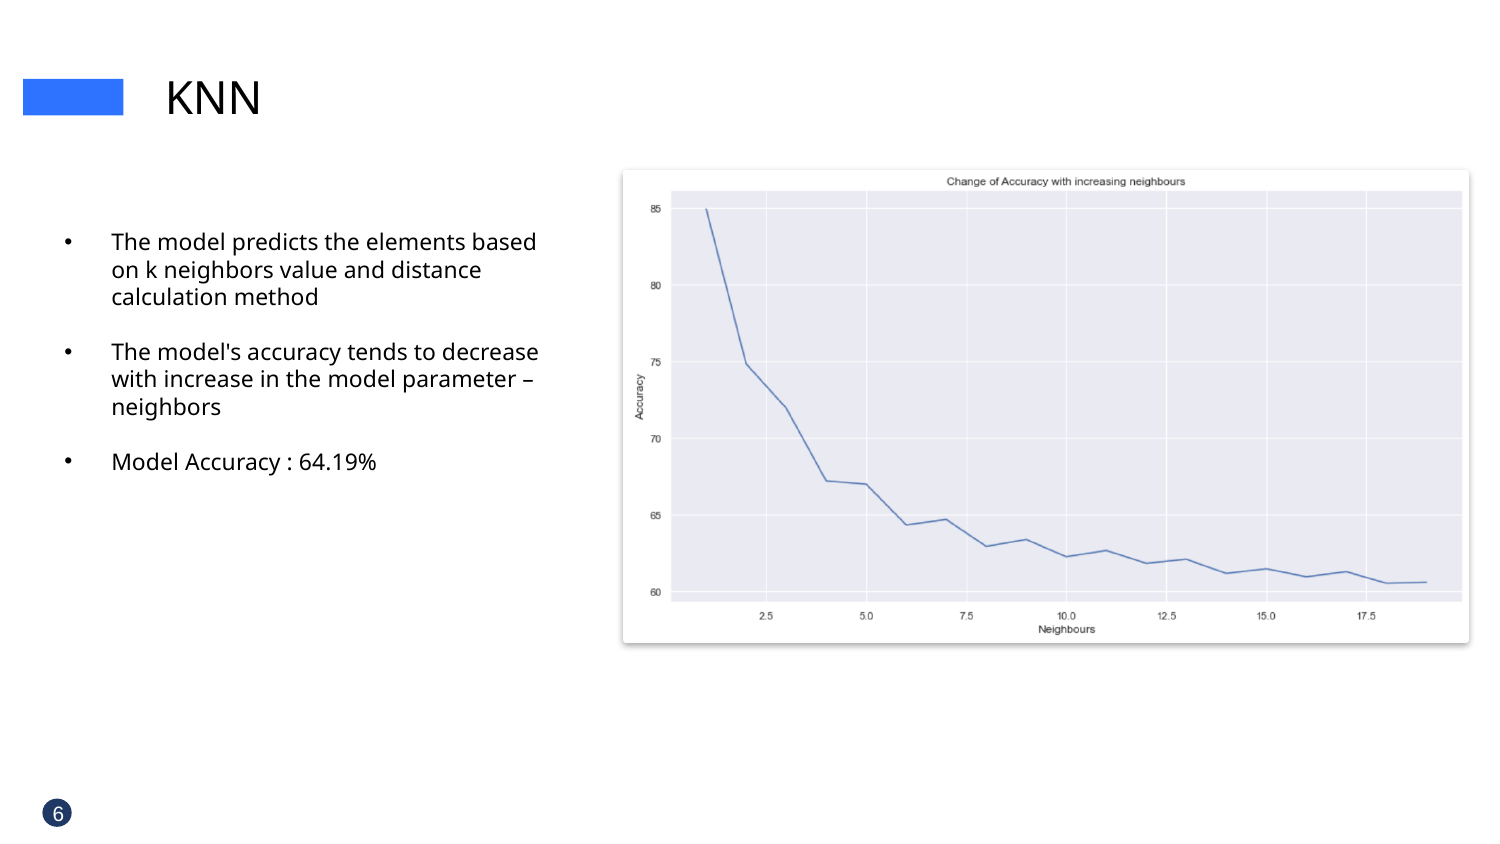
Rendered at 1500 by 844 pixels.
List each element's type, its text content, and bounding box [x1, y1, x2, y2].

text_box The model predicts the elements based on k neighbors value and distance calculation method The model's accuracy tends to decrease with increase in the model parameter – neighbors Model Accuracy : 64.19% [49, 192, 574, 518]
picture [628, 175, 1463, 638]
text_box 6 [40, 796, 74, 829]
text_box [23, 78, 124, 116]
text_box KNN [153, 63, 1167, 130]
